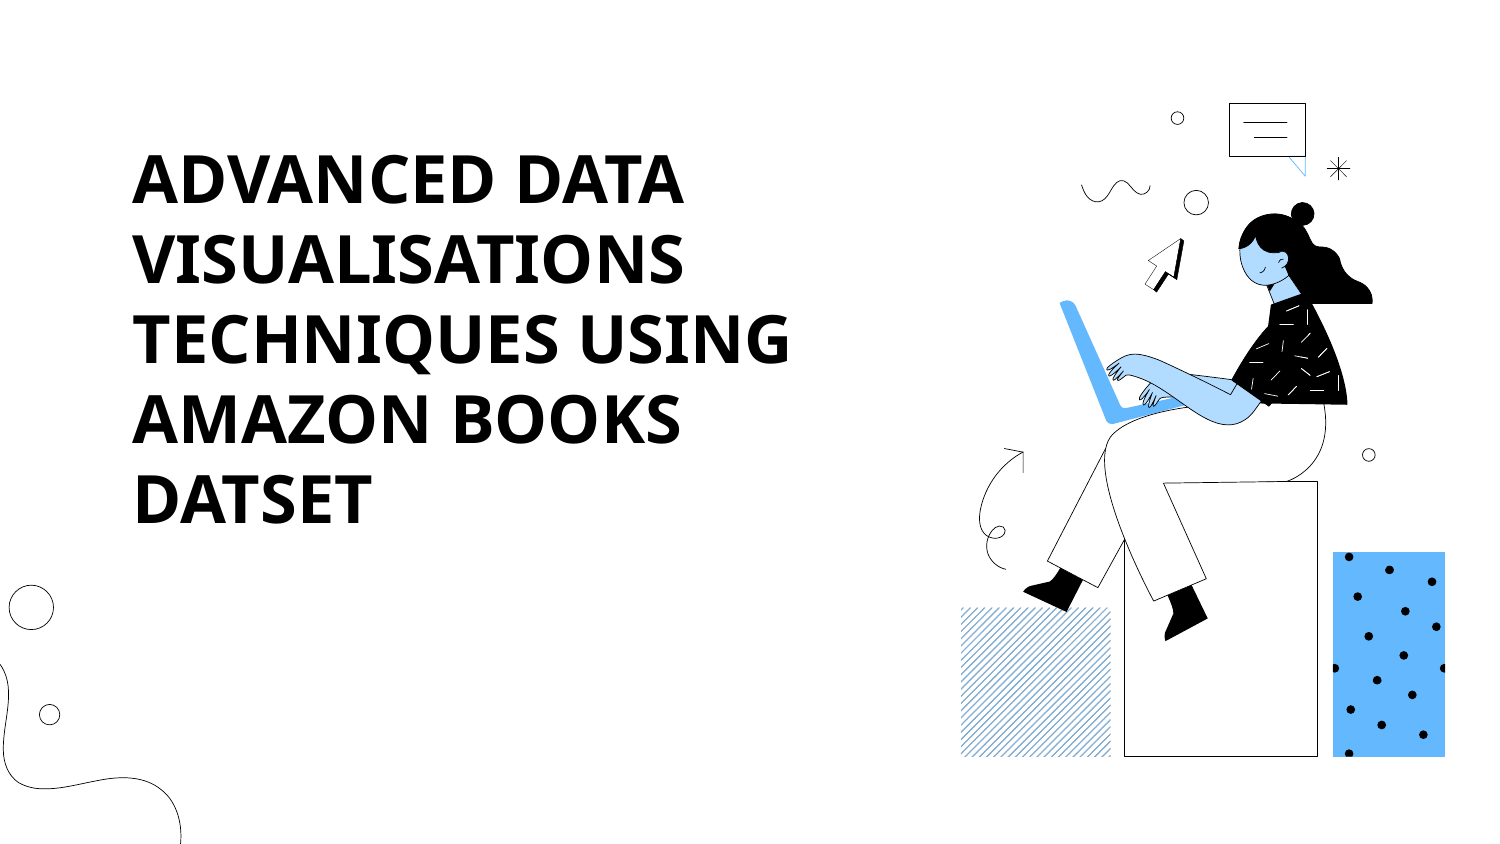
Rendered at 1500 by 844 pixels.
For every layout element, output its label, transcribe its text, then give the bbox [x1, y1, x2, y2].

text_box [978, 448, 1024, 570]
picture [957, 604, 1113, 762]
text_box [1081, 102, 1351, 293]
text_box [1022, 202, 1376, 642]
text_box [1332, 551, 1446, 757]
title ADVANCED DATA VISUALISATIONS TECHNIQUES USING AMAZON BOOKS DATSET [117, 224, 946, 552]
